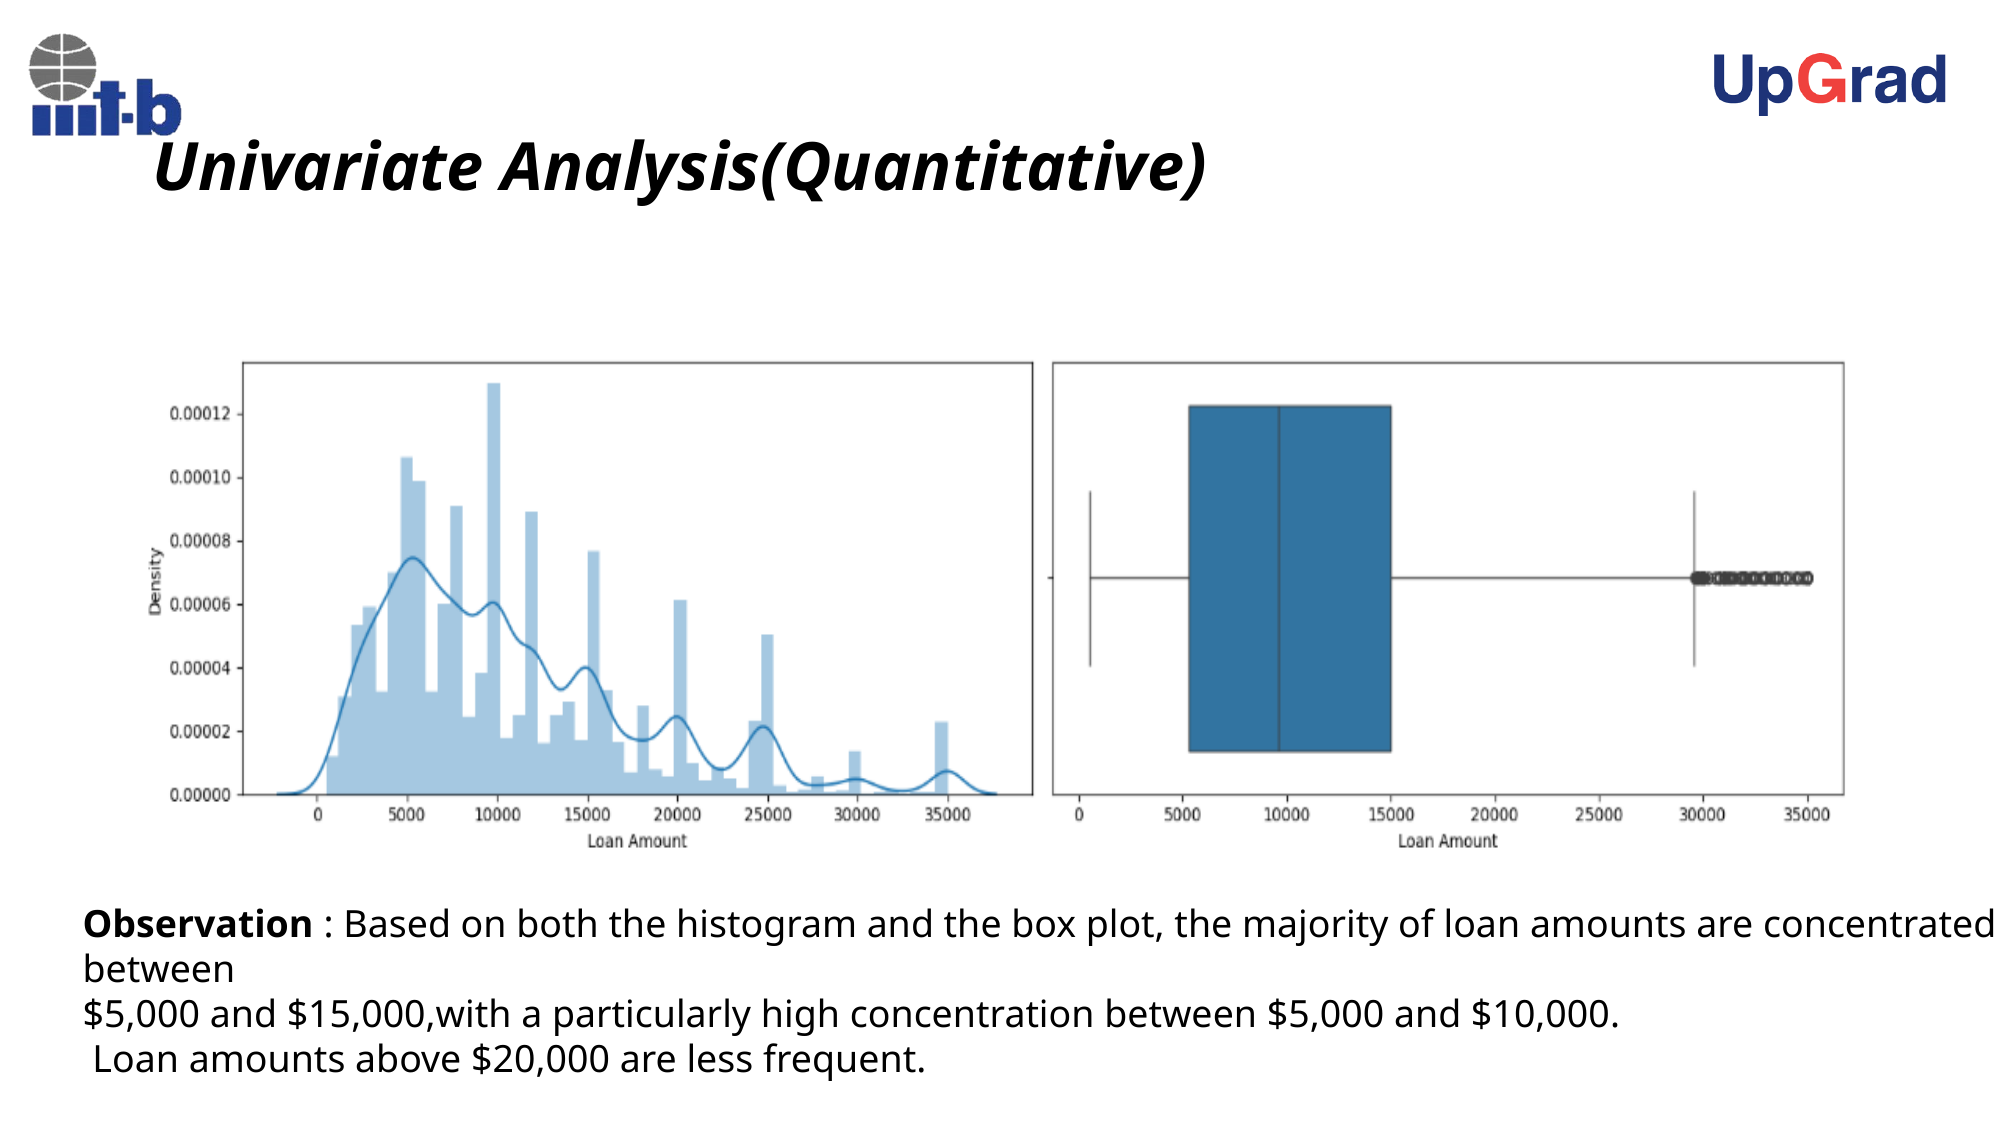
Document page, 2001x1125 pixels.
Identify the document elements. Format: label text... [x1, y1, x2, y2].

picture [1714, 53, 1952, 116]
picture [144, 349, 1856, 871]
text_box Observation : Based on both the histogram and the box plot, the majority of loan amounts are concentrated between $5,000 and $15,000,with a particularly high concentration between $5,000 and $10,000. Loan amounts above $20,000 are less frequent. [67, 892, 2000, 1088]
title Univariate Analysis(Quantitative) [137, 59, 1863, 278]
picture [0, 29, 208, 163]
